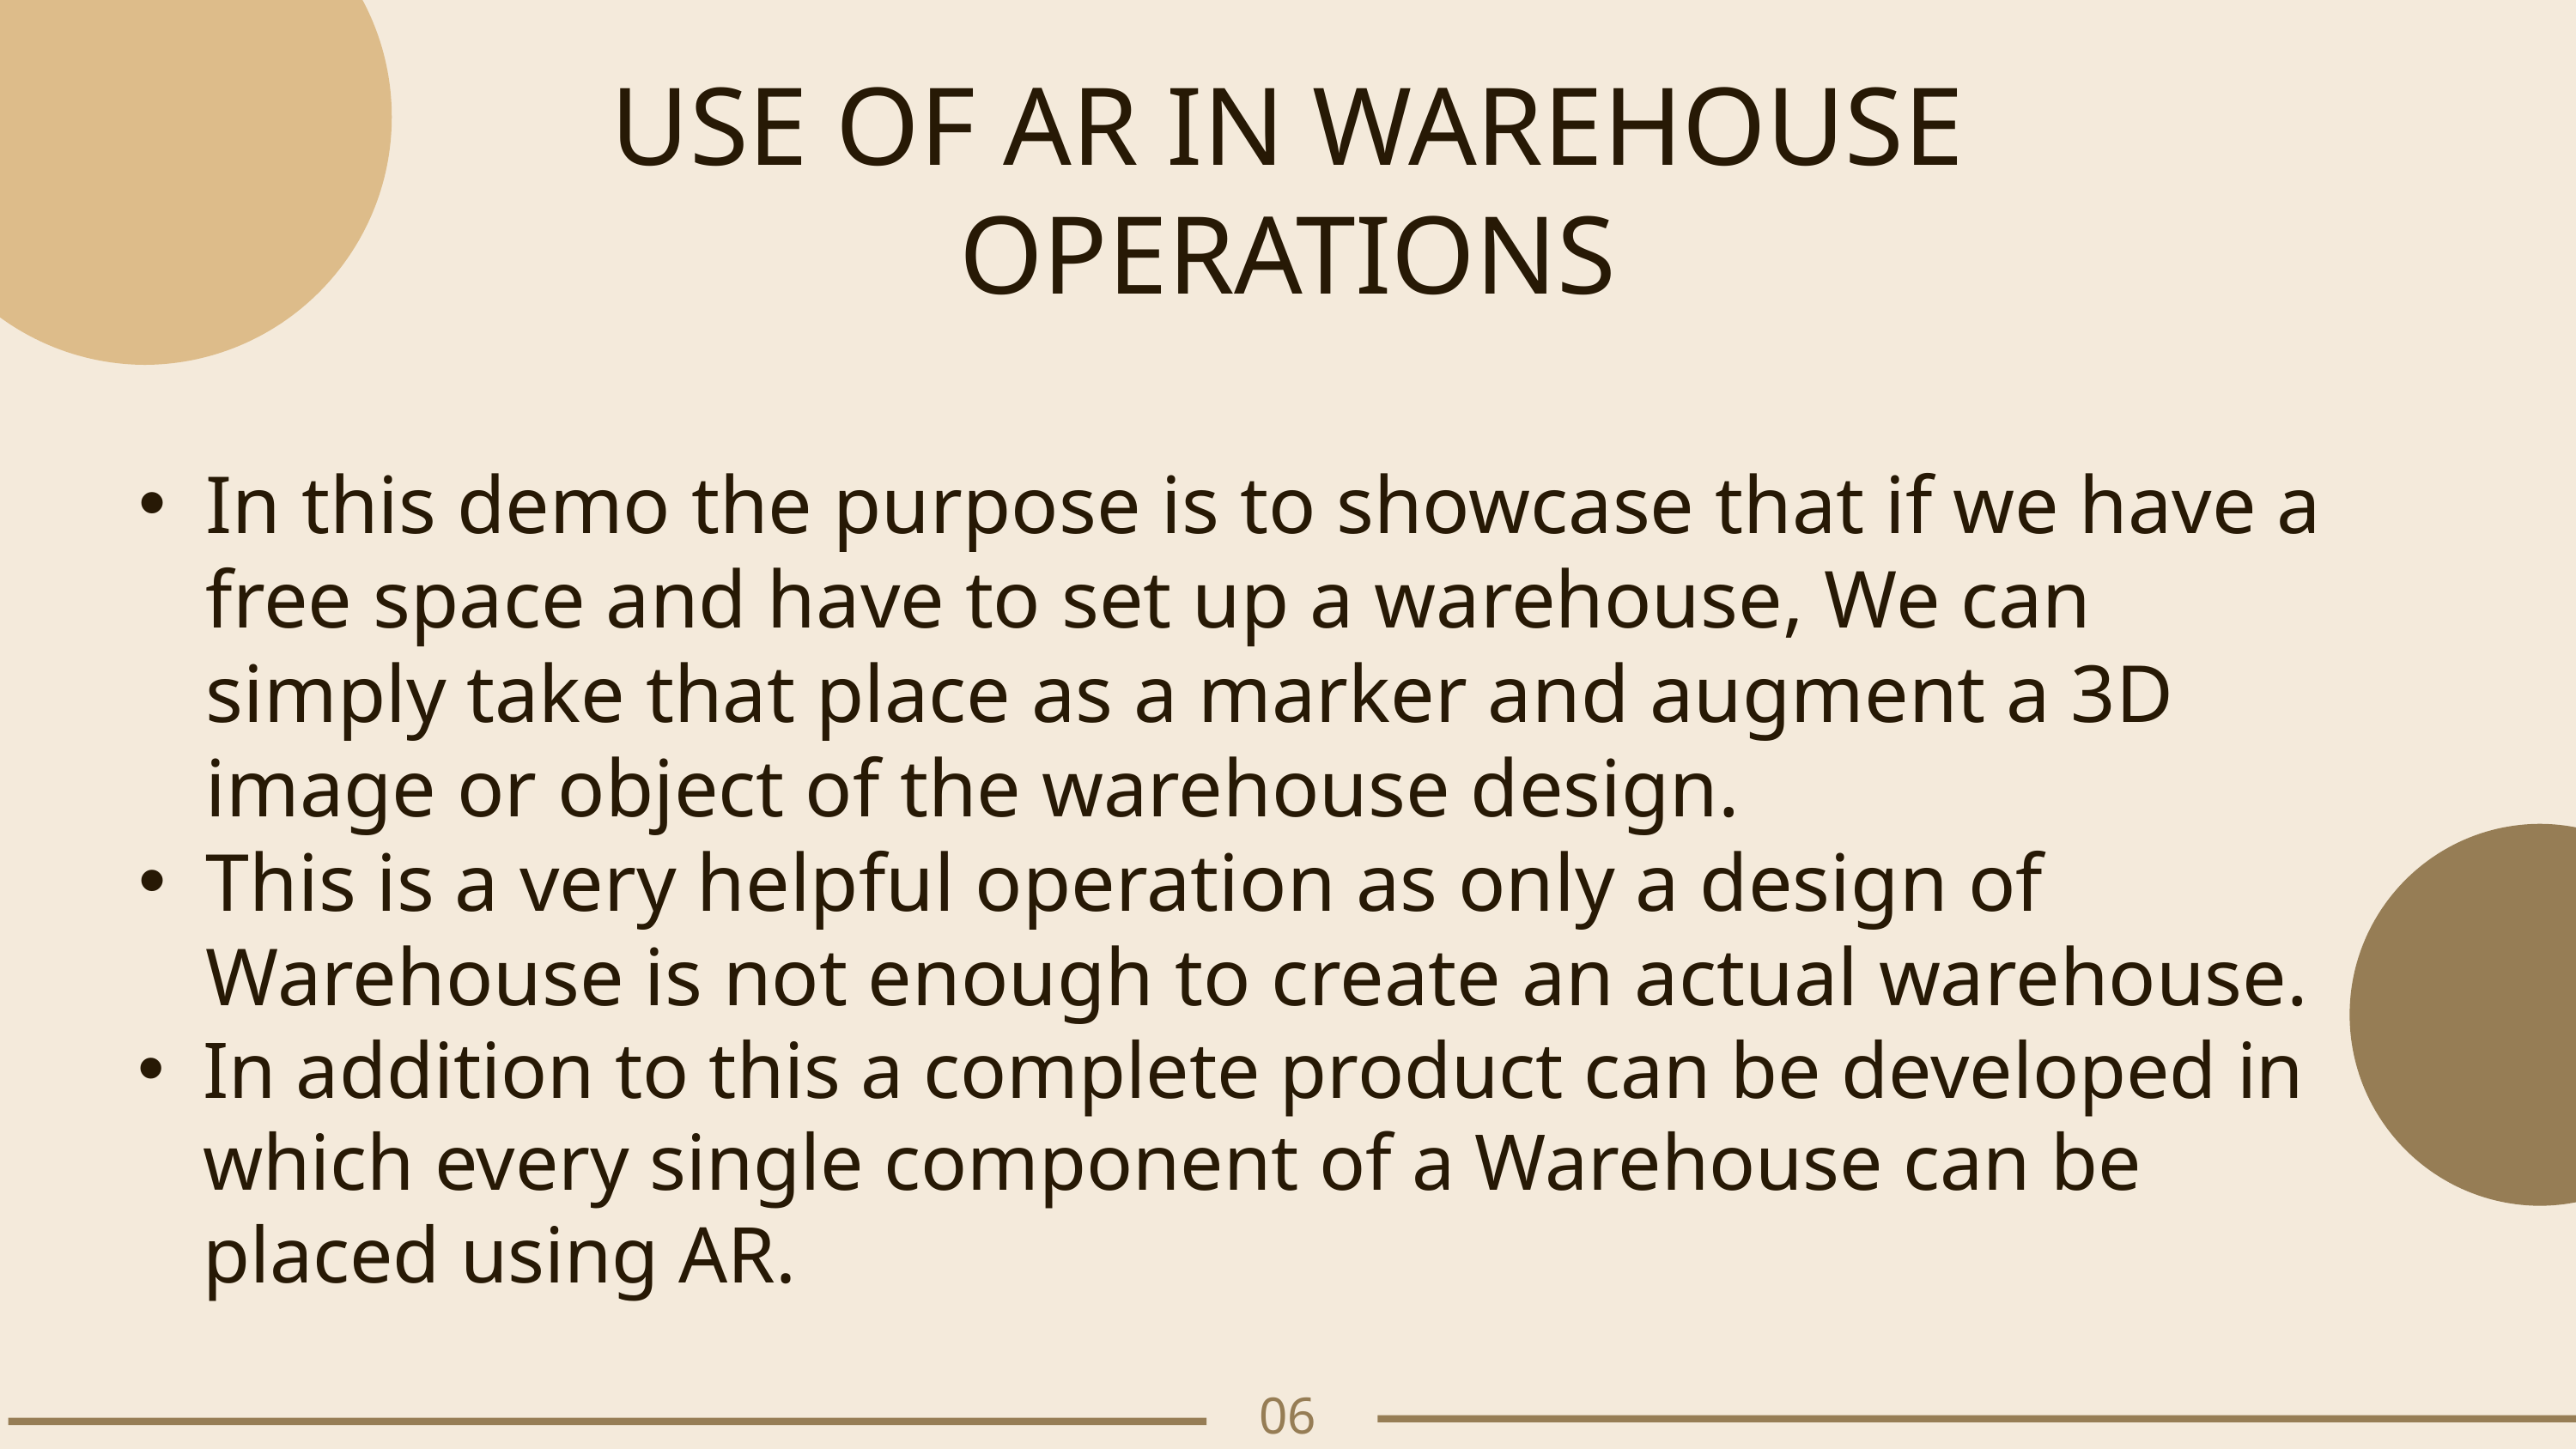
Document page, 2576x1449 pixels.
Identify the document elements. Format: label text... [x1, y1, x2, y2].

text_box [8, 1388, 2576, 1449]
text_box In this demo the purpose is to showcase that if we have a free space and have to set up a warehouse, We can simply take that place as a marker and augment a 3D image or object of the warehouse design. This is a very helpful operation as only a design of Warehouse is not enough to create an actual warehouse. In addition to this a complete product can be developed in which every single component of a Warehouse can be placed using AR. [71, 454, 2349, 1299]
text_box USE OF AR IN WAREHOUSE OPERATIONS [397, 58, 2222, 316]
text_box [0, 0, 393, 366]
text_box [2348, 823, 2576, 1206]
